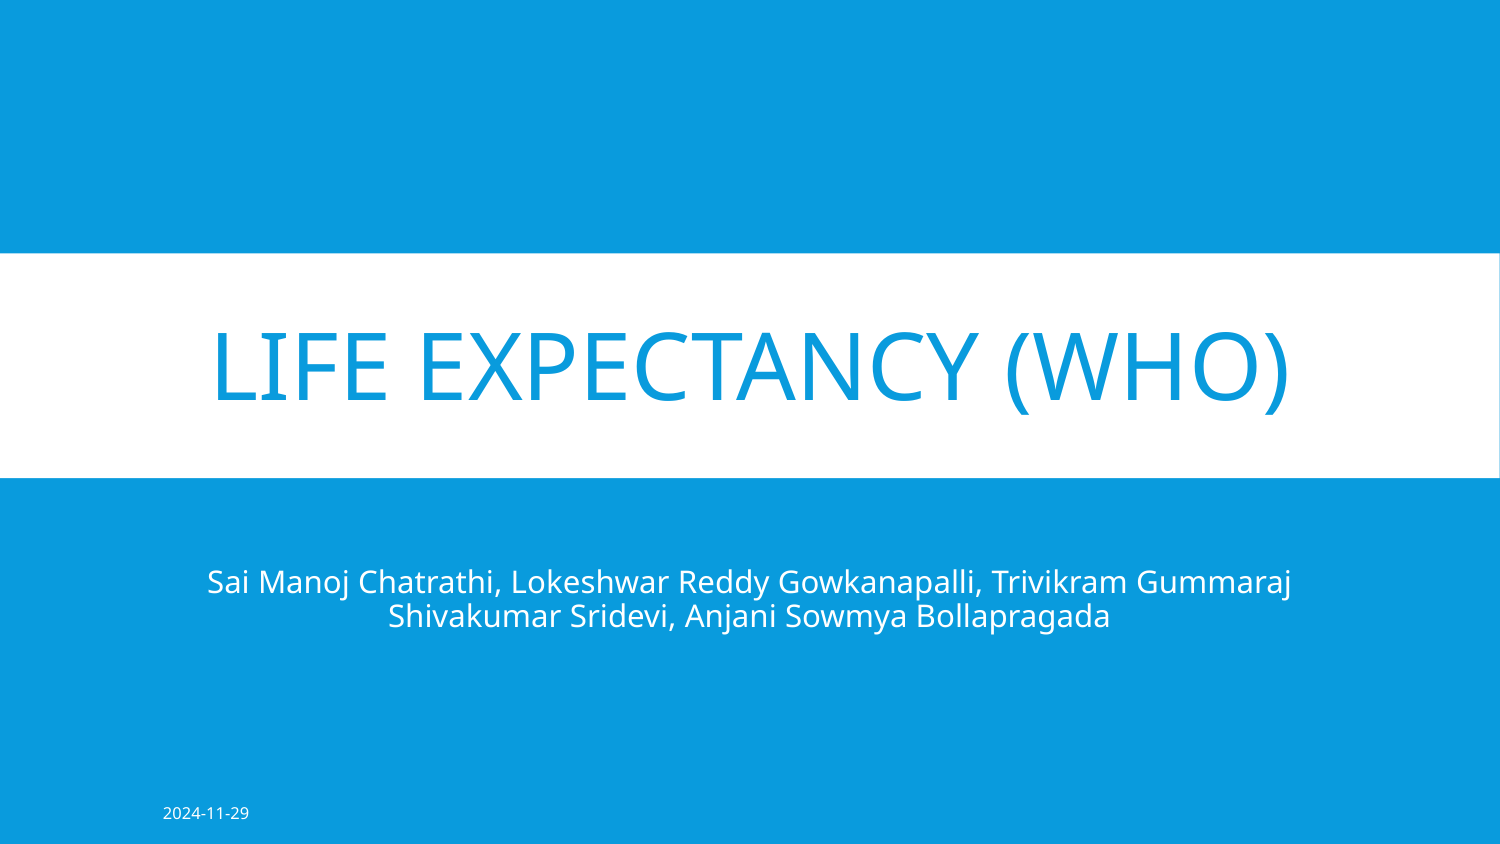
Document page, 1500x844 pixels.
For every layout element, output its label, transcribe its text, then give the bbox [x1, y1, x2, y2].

subtitle Sai Manoj Chatrathi, Lokeshwar Reddy Gowkanapalli, Trivikram Gummaraj Shivakumar Sridevi, Anjani Sowmya Bollapragada [187, 491, 1313, 653]
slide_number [147, 790, 518, 836]
title LIFE EXPECTANCY (WHO) [45, 266, 1457, 481]
